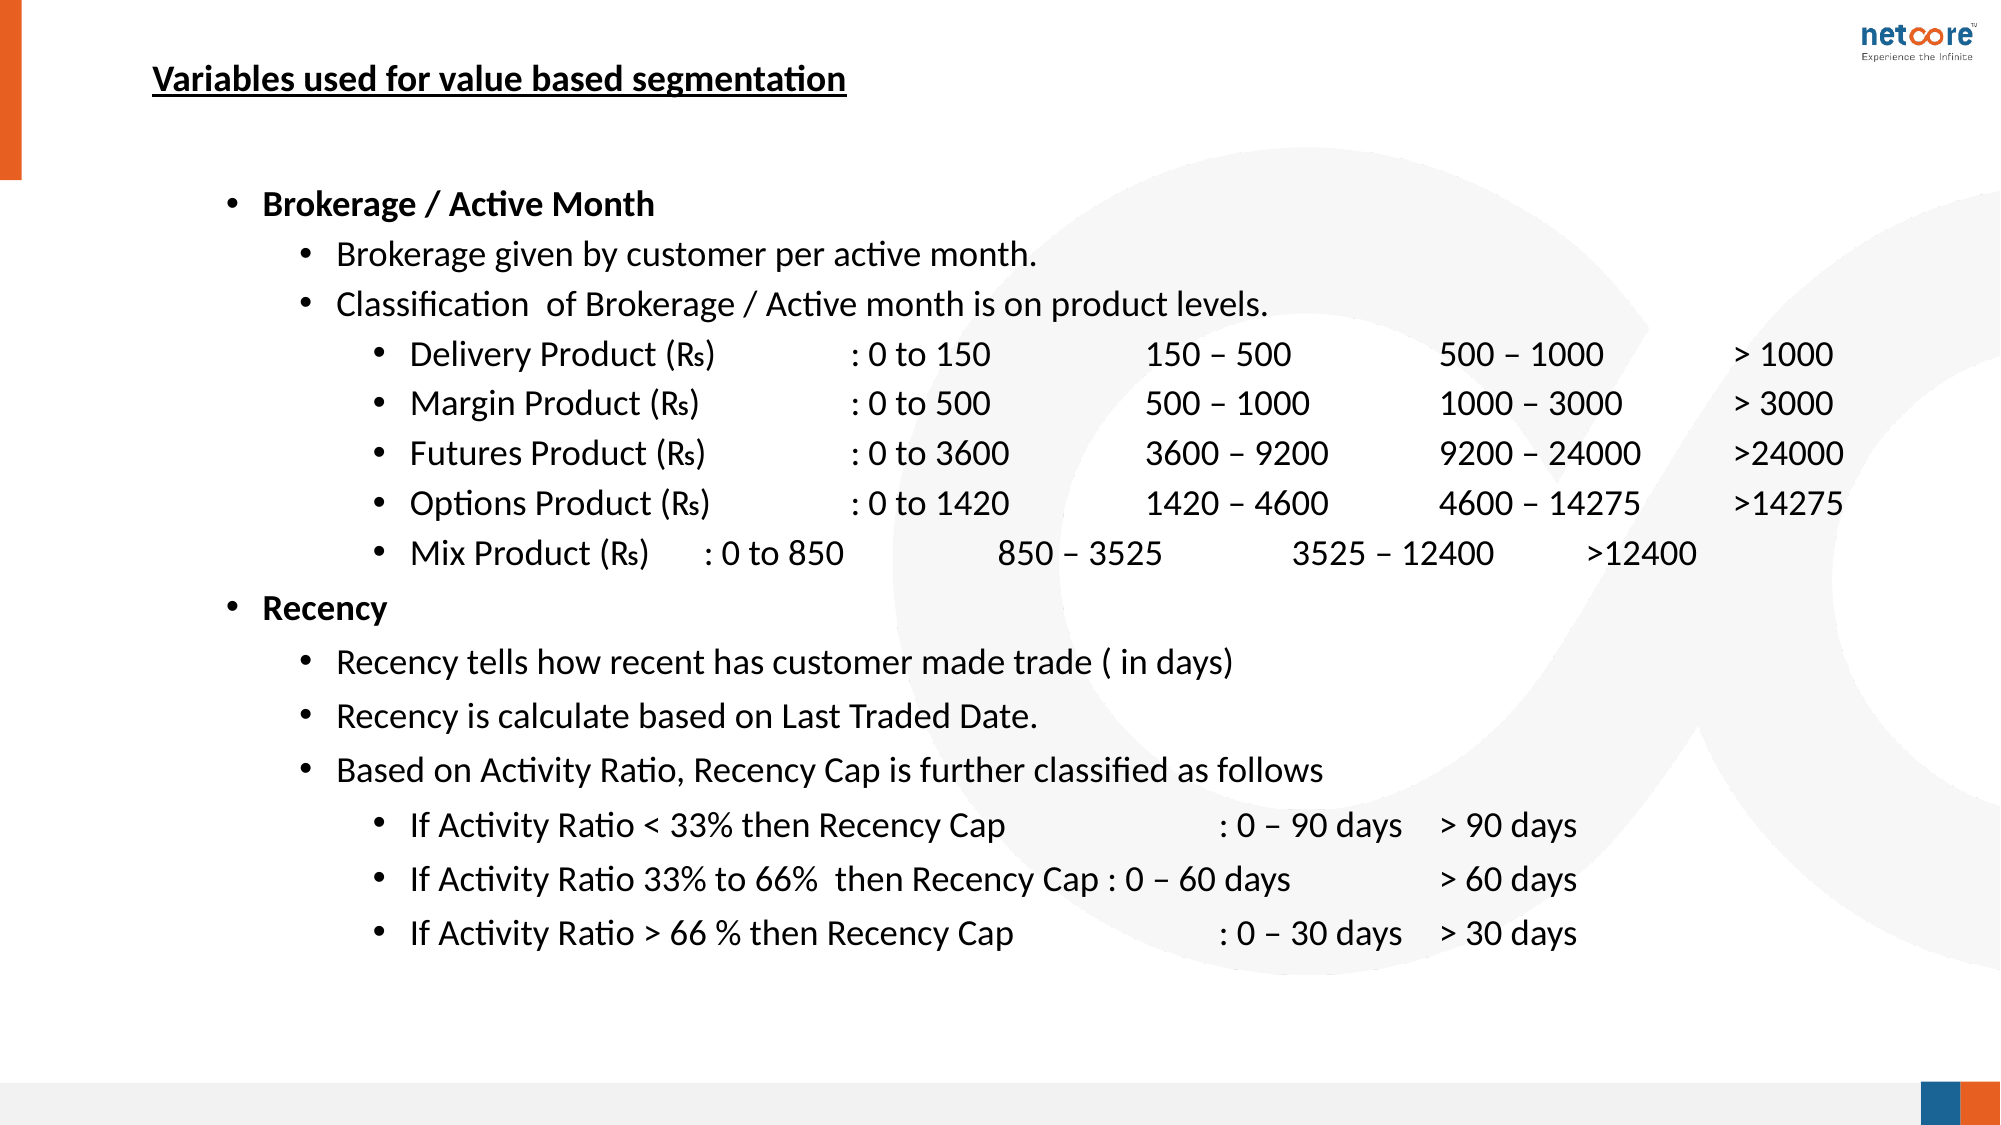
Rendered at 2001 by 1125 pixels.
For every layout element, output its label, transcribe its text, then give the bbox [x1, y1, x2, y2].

list Brokerage / Active Month Brokerage given by customer per active month. Classification of Brokerage / Active month is on product levels. Delivery Product (₨) : 0 to 150 150 – 500 500 – 1000 > 1000 Margin Product (₨) : 0 to 500 500 – 1000 1000 – 3000 > 3000 Futures Product (₨) : 0 to 3600 3600 – 9200 9200 – 24000 >24000 Options Product (₨) : 0 to 1420 1420 – 4600 4600 – 14275 >14275 Mix Product (₨) : 0 to 850 850 – 3525 3525 – 12400 >12400 Recency Recency tells how recent has customer made trade ( in days) Recency is calculate based on Last Traded Date. Based on Activity Ratio, Recency Cap is further classified as follows If Activity Ratio < 33% then Recency Cap : 0 – 90 days > 90 days If Activity Ratio 33% to 66% then Recency Cap : 0 – 60 days > 60 days If Activity Ratio > 66 % then Recency Cap : 0 – 30 days > 30 days [137, 177, 1863, 1014]
picture [1862, 23, 1977, 62]
title Variables used for value based segmentation [137, 59, 1863, 145]
